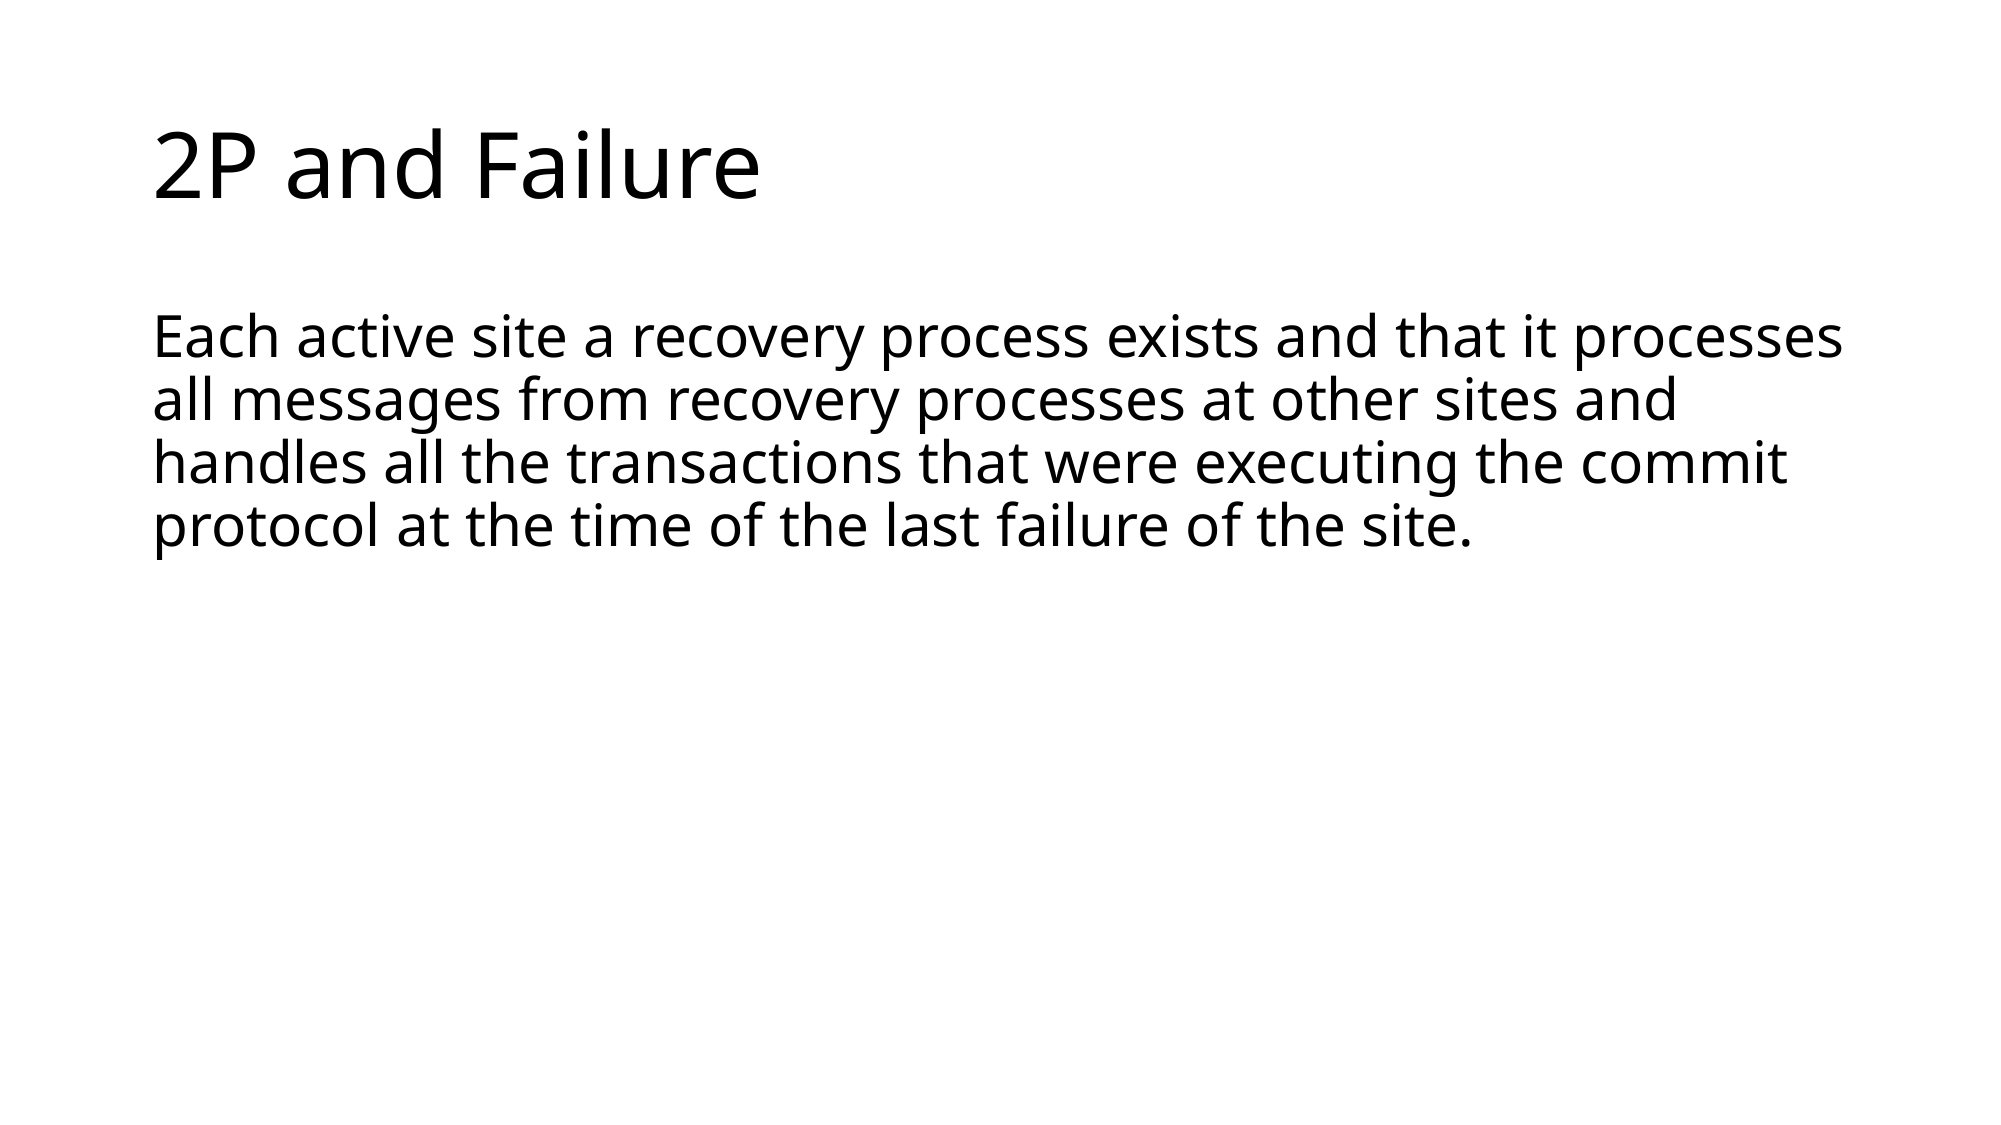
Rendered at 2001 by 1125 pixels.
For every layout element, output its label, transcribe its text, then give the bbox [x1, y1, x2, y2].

title 2P and Failure [137, 59, 1863, 278]
list Each active site a recovery process exists and that it processes all messages from recovery processes at other sites and handles all the transactions that were executing the commit protocol at the time of the last failure of the site. [137, 299, 1863, 1014]
